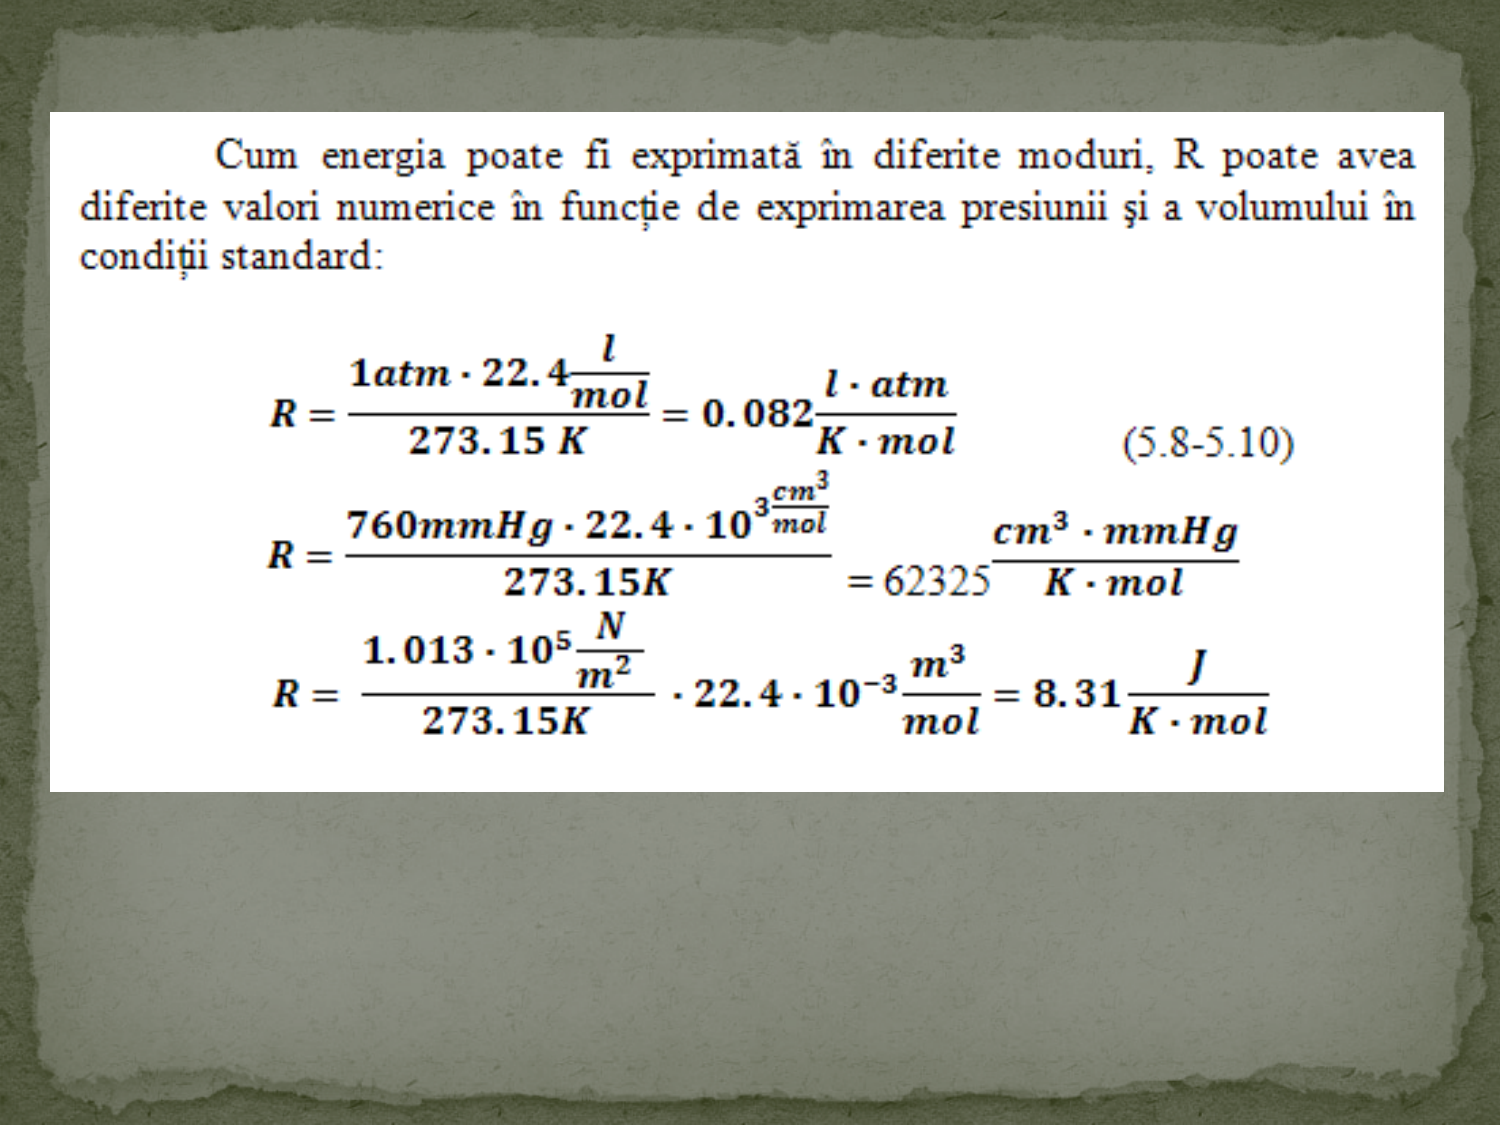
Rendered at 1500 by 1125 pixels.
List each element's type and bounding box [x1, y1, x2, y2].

picture [50, 113, 1445, 793]
